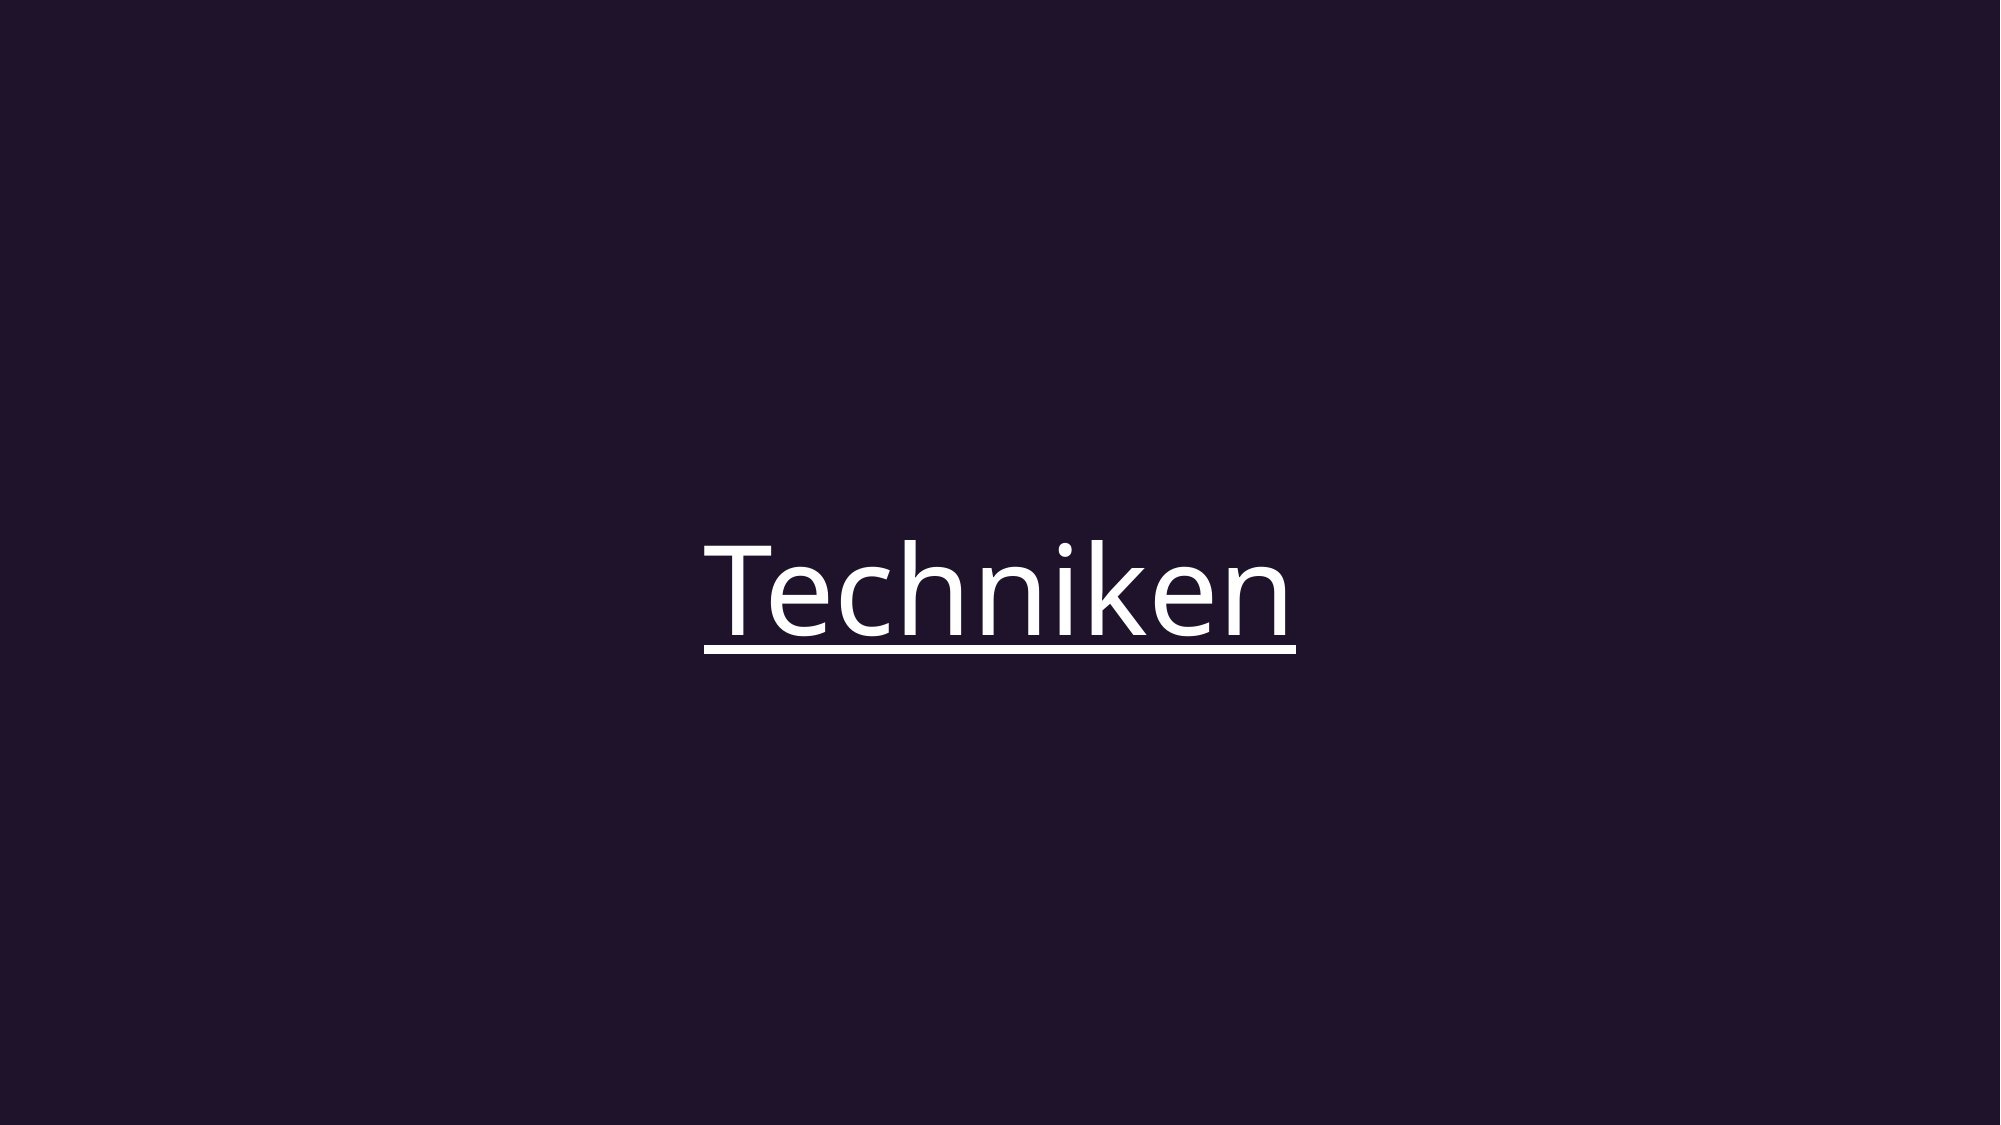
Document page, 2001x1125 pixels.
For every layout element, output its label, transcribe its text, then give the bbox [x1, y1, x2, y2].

title Techniken [137, 454, 1863, 670]
